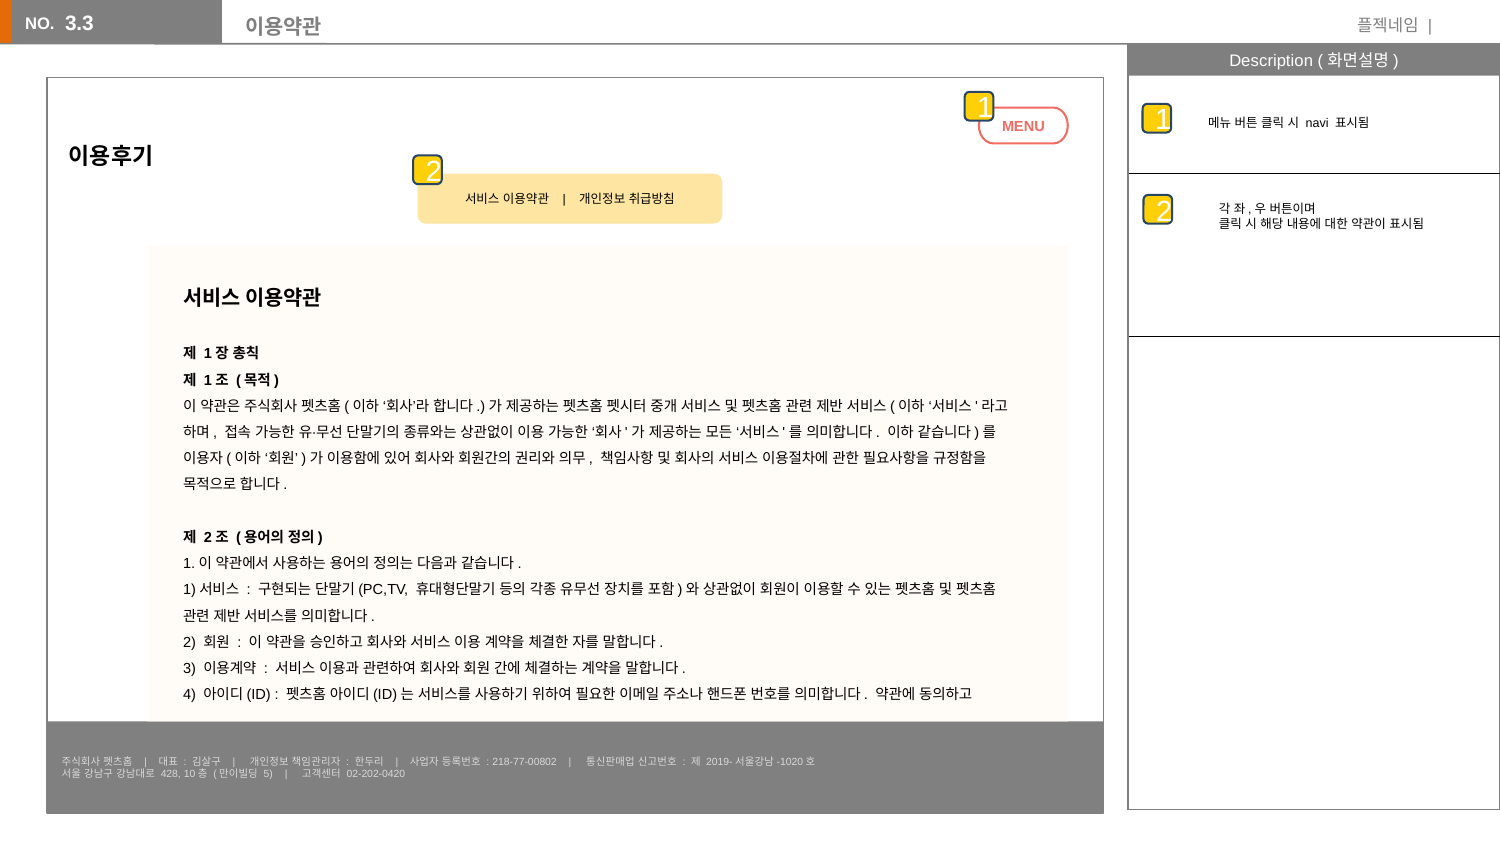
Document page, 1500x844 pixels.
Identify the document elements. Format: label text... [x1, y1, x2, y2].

text_box 1 [1140, 101, 1174, 135]
text_box [45, 75, 1106, 815]
text_box 이용후기 [53, 134, 283, 177]
text_box [145, 243, 1070, 723]
text_box 2 [1141, 192, 1175, 226]
text_box 서비스 이용약관 제 1장 총칙 제 1조 (목적) 이 약관은 주식회사 펫츠홈(이하 ‘회사’라 합니다.)가 제공하는 펫츠홈 펫시터 중개 서비스 및 펫츠홈 관련 제반 서비스(이하 ‘서비스'라고 하며, 접속 가능한 유∙무선 단말기의 종류와는 상관없이 이용 가능한 ‘회사'가 제공하는 모든 ‘서비스'를 의미합니다. 이하 같습니다)를 이용자(이하 ‘회원’)가 이용함에 있어 회사와 회원간의 권리와 의무, 책임사항 및 회사의 서비스 이용절차에 관한 필요사항을 규정함을 목적으로 합니다. 제 2조 (용어의 정의) 1.이 약관에서 사용하는 용어의 정의는 다음과 같습니다. 1)서비스 : 구현되는 단말기(PC,TV, 휴대형단말기 등의 각종 유무선 장치를 포함)와 상관없이 회원이 이용할 수 있는 펫츠홈 및 펫츠홈 관련 제반 서비스를 의미합니다. 2) 회원 : 이 약관을 승인하고 회사와 서비스 이용 계약을 체결한 자를 말합니다. 3) 이용계약 : 서비스 이용과 관련하여 회사와 회원 간에 체결하는 계약을 말합니다. 4) 아이디(ID) : 펫츠홈 아이디(ID)는 서비스를 사용하기 위하여 필요한 이메일 주소나 핸드폰 번호를 의미합니다. 약관에 동의하고 [168, 264, 1041, 711]
text_box 서비스 이용약관 | 개인정보 취급방침 [415, 171, 725, 226]
title 이용약관 [230, 0, 1073, 47]
text_box 2 [410, 153, 444, 187]
text_box 1 [962, 89, 996, 123]
text_box 각 좌,우 버튼이며 클릭 시 해당 내용에 대한 약관이 표시됨 [1203, 193, 1480, 239]
text_box 메뉴 버튼 클릭 시 navi 표시됨 [1193, 107, 1469, 138]
list 3.3 [64, 2, 231, 50]
text_box MENU [976, 105, 1070, 146]
